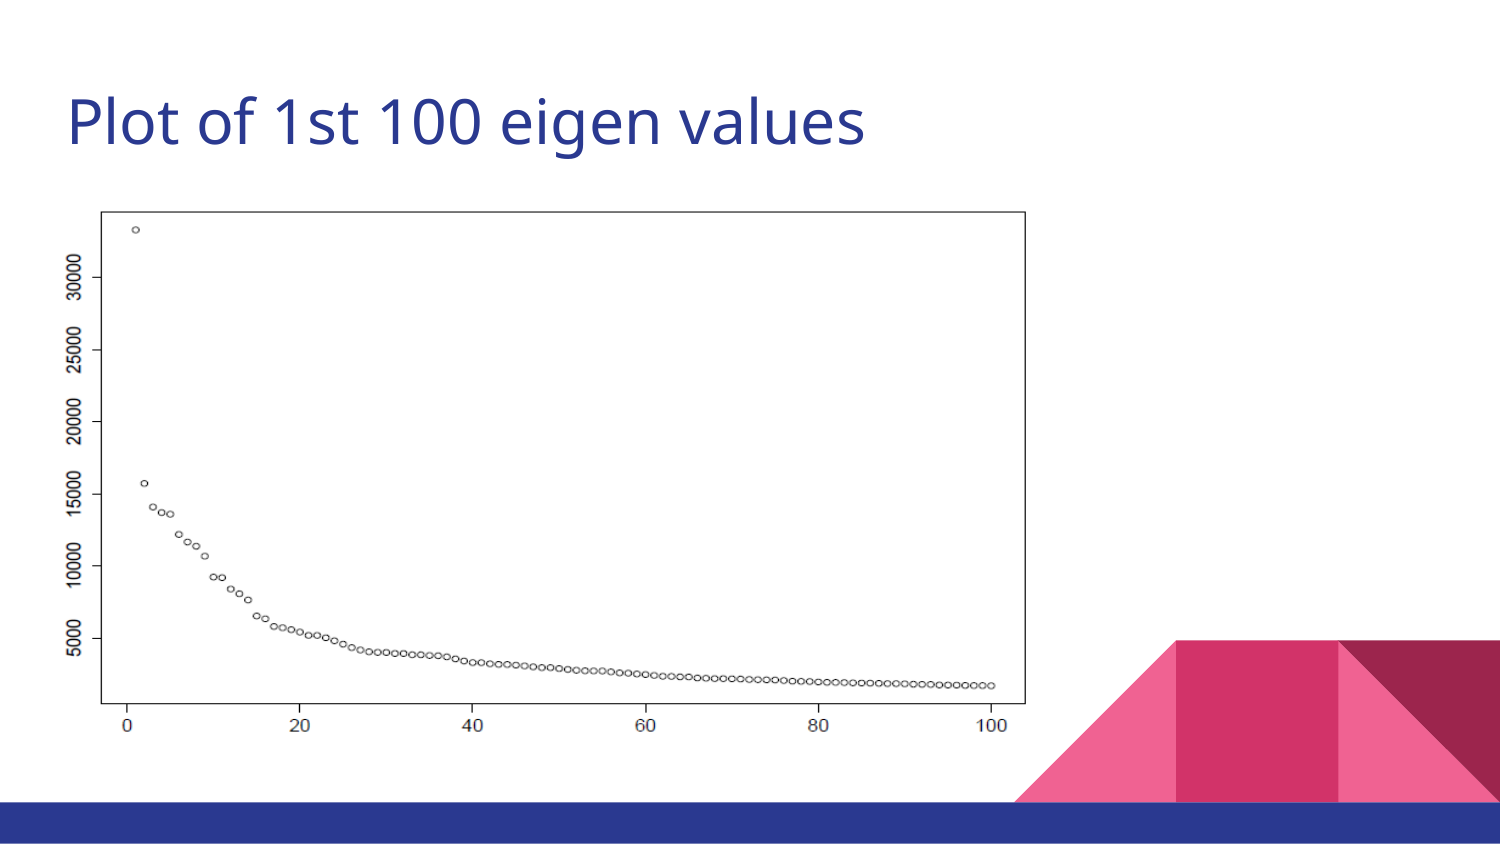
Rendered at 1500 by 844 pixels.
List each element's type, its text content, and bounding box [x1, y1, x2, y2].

picture [50, 201, 1043, 740]
title Plot of 1st 100 eigen values [51, 67, 1449, 167]
